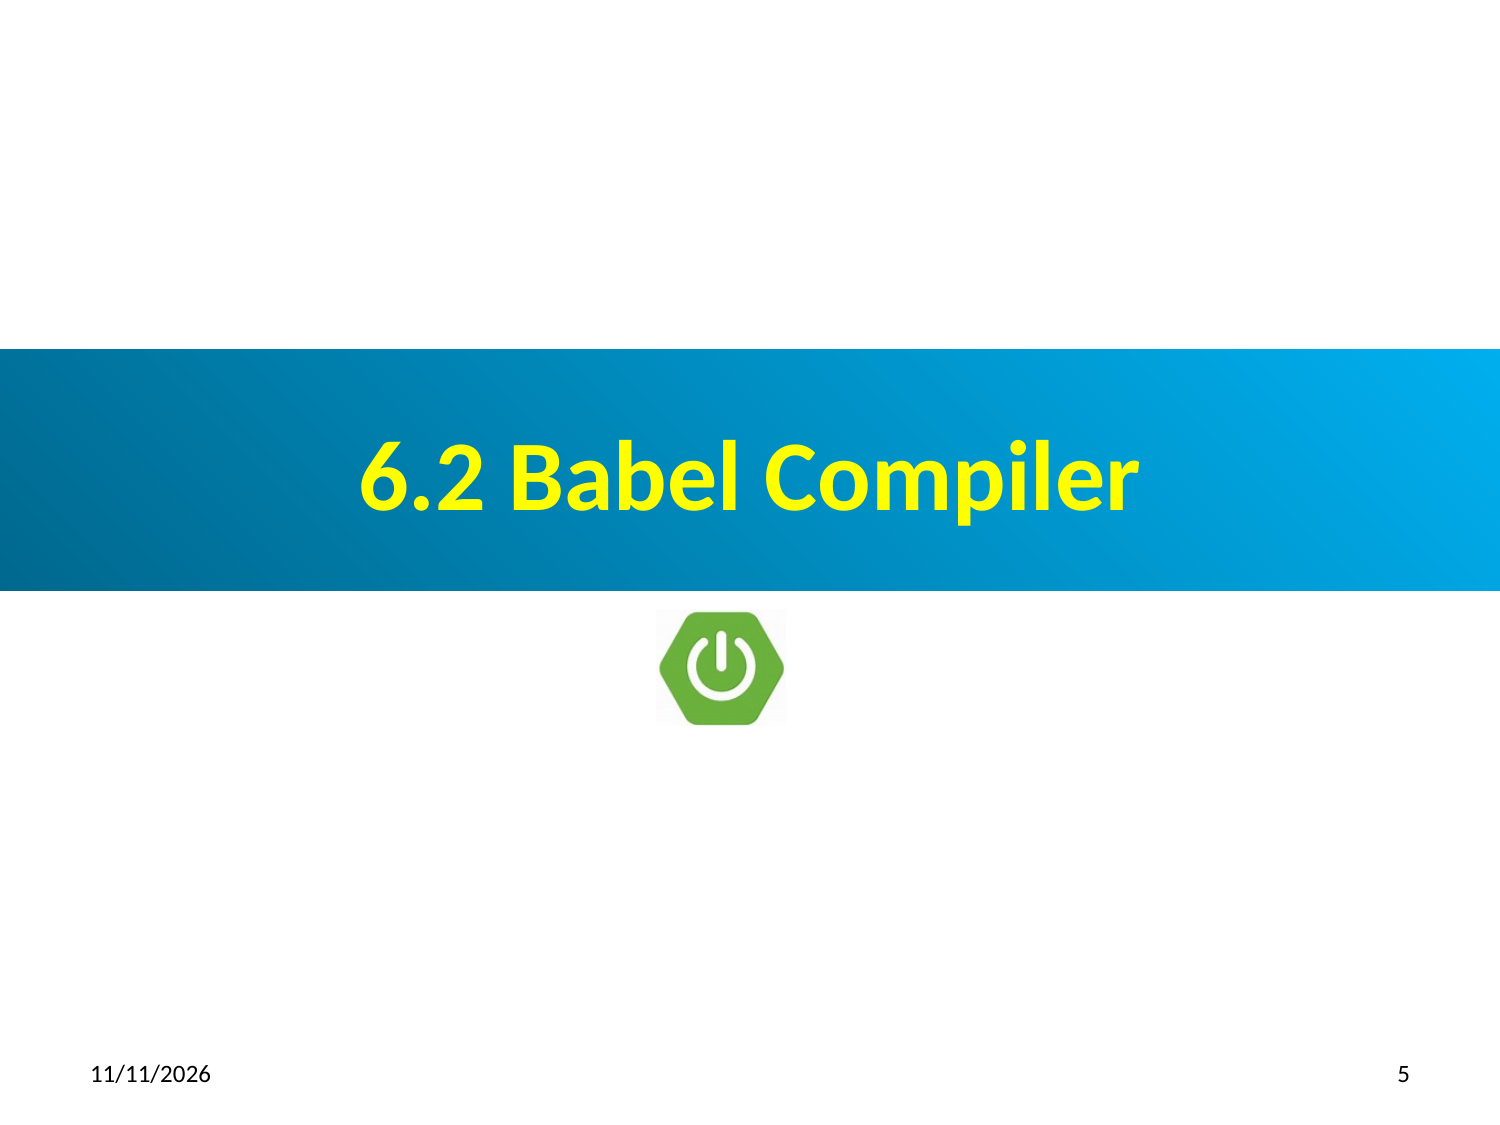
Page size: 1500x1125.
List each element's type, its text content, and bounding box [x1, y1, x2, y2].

slide_number 5 [1074, 1042, 1425, 1103]
picture [655, 609, 786, 726]
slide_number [75, 1042, 425, 1103]
title 6.2 Babel Compiler [0, 349, 1500, 591]
